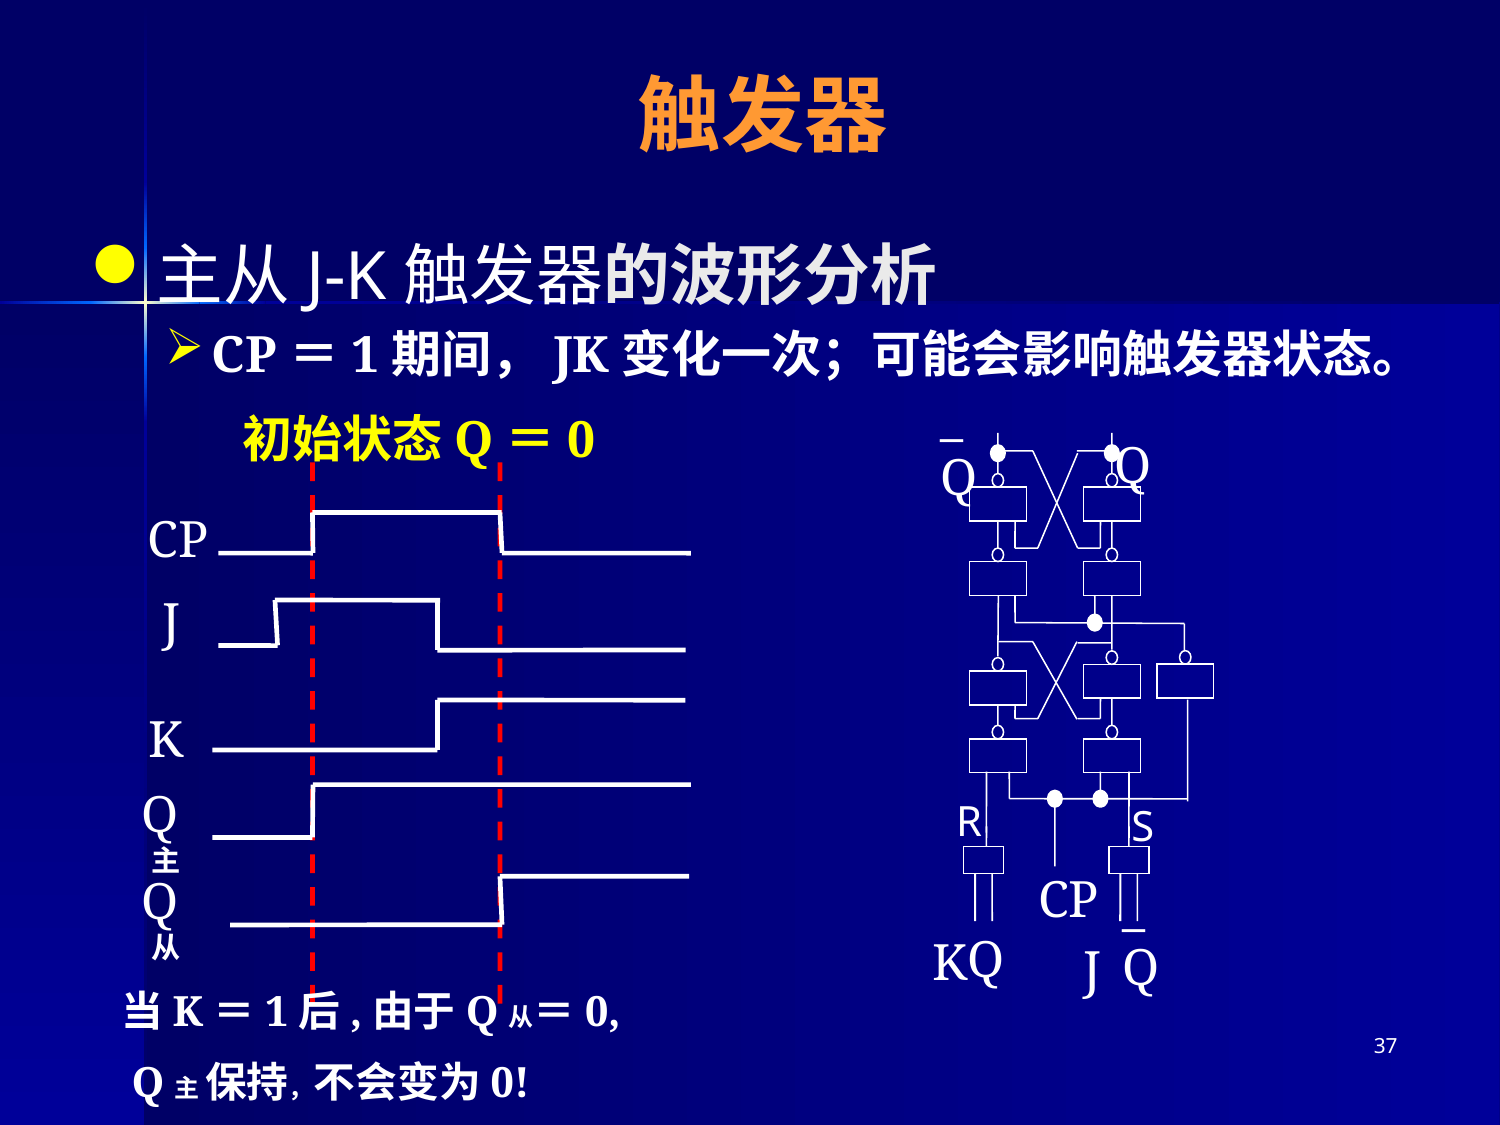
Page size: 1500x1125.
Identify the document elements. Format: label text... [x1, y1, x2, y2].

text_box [112, 699, 686, 775]
slide_number 37 [1100, 1025, 1413, 1100]
text_box 当K＝1后,由于Q从＝0, Q主 保持，不会变为0! [106, 977, 694, 1113]
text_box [124, 499, 691, 575]
title 触发器 [75, 50, 1450, 175]
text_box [118, 582, 686, 658]
text_box 初始状态Q＝0 [212, 399, 626, 475]
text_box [925, 377, 1214, 978]
text_box Q从 [112, 862, 219, 973]
list 主从J-K触发器的波形分析 CP＝1期间，JK变化一次；可能会影响触发器状态。 [75, 224, 1438, 1000]
text_box Q主 [112, 775, 219, 862]
